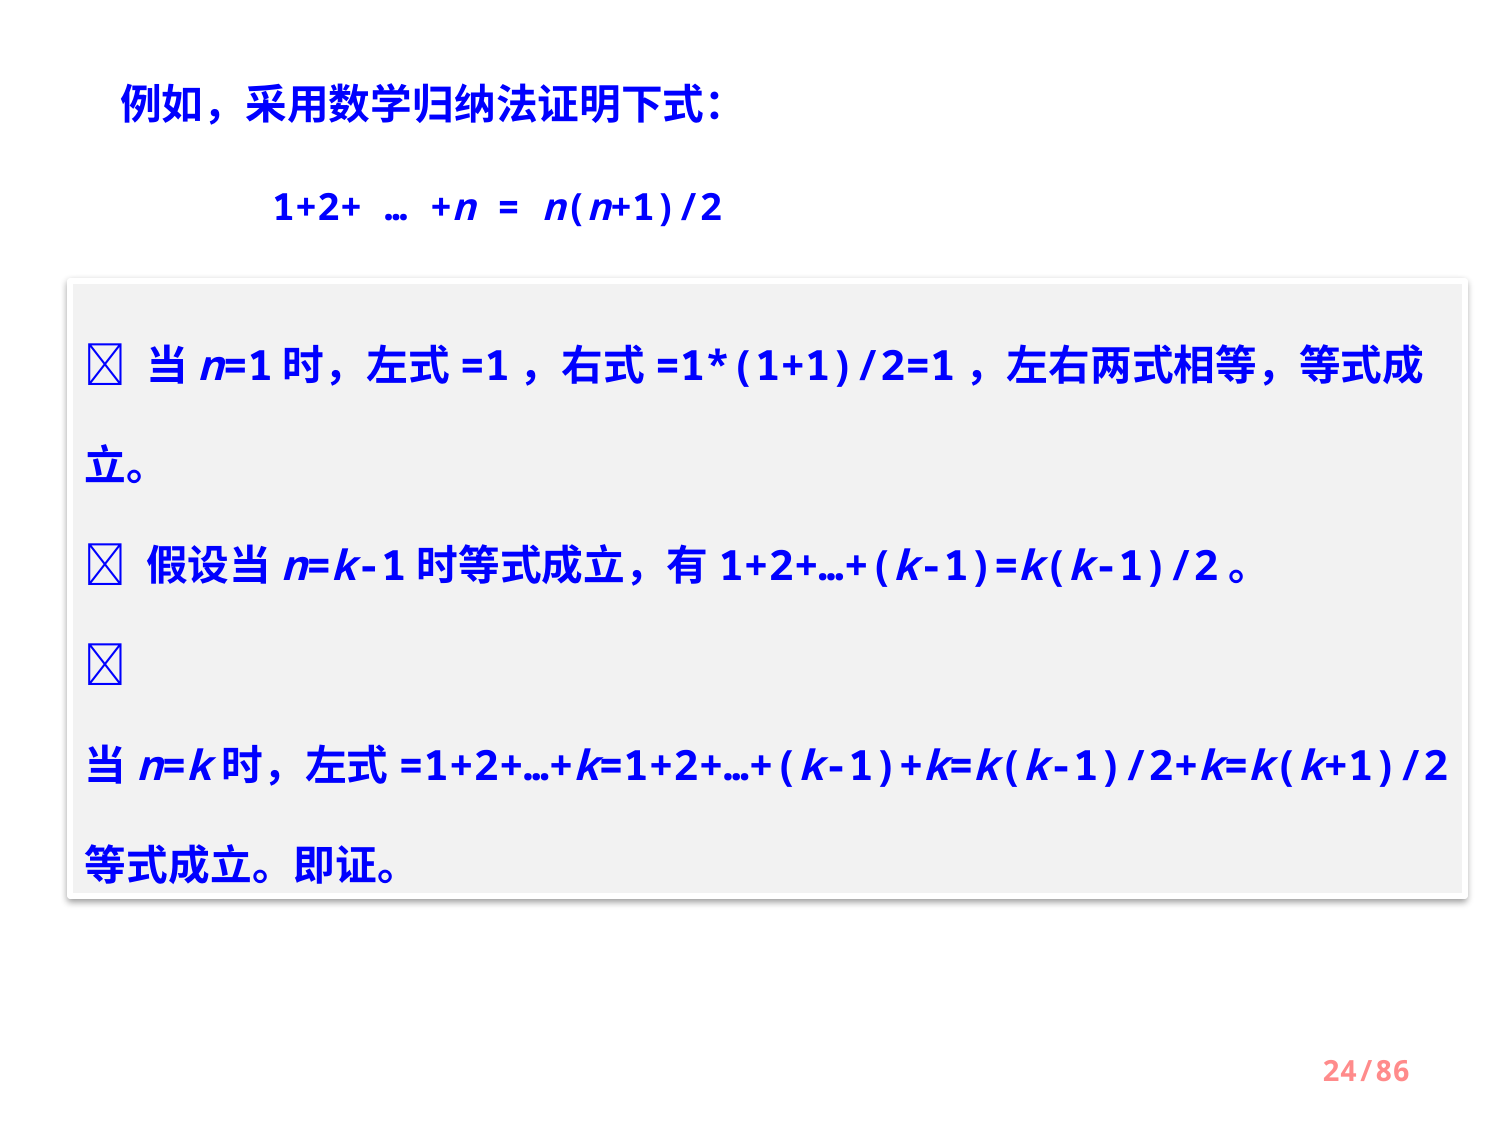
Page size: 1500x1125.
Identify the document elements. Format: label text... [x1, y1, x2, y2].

text_box  当n=1时，左式=1，右式=1*(1+1)/2=1，左右两式相等，等式成立。  假设当n=k-1时等式成立，有1+2+…+(k-1)=k(k-1)/2。  当n=k时，左式=1+2+…+k=1+2+…+(k-1)+k=k(k-1)/2+k=k(k+1)/2 等式成立。即证。 [67, 278, 1468, 899]
text_box 1+2+ … +n = n(n+1)/2 [257, 175, 739, 236]
slide_number 24/86 [1074, 1042, 1425, 1103]
text_box 例如，采用数学归纳法证明下式： [105, 70, 821, 136]
